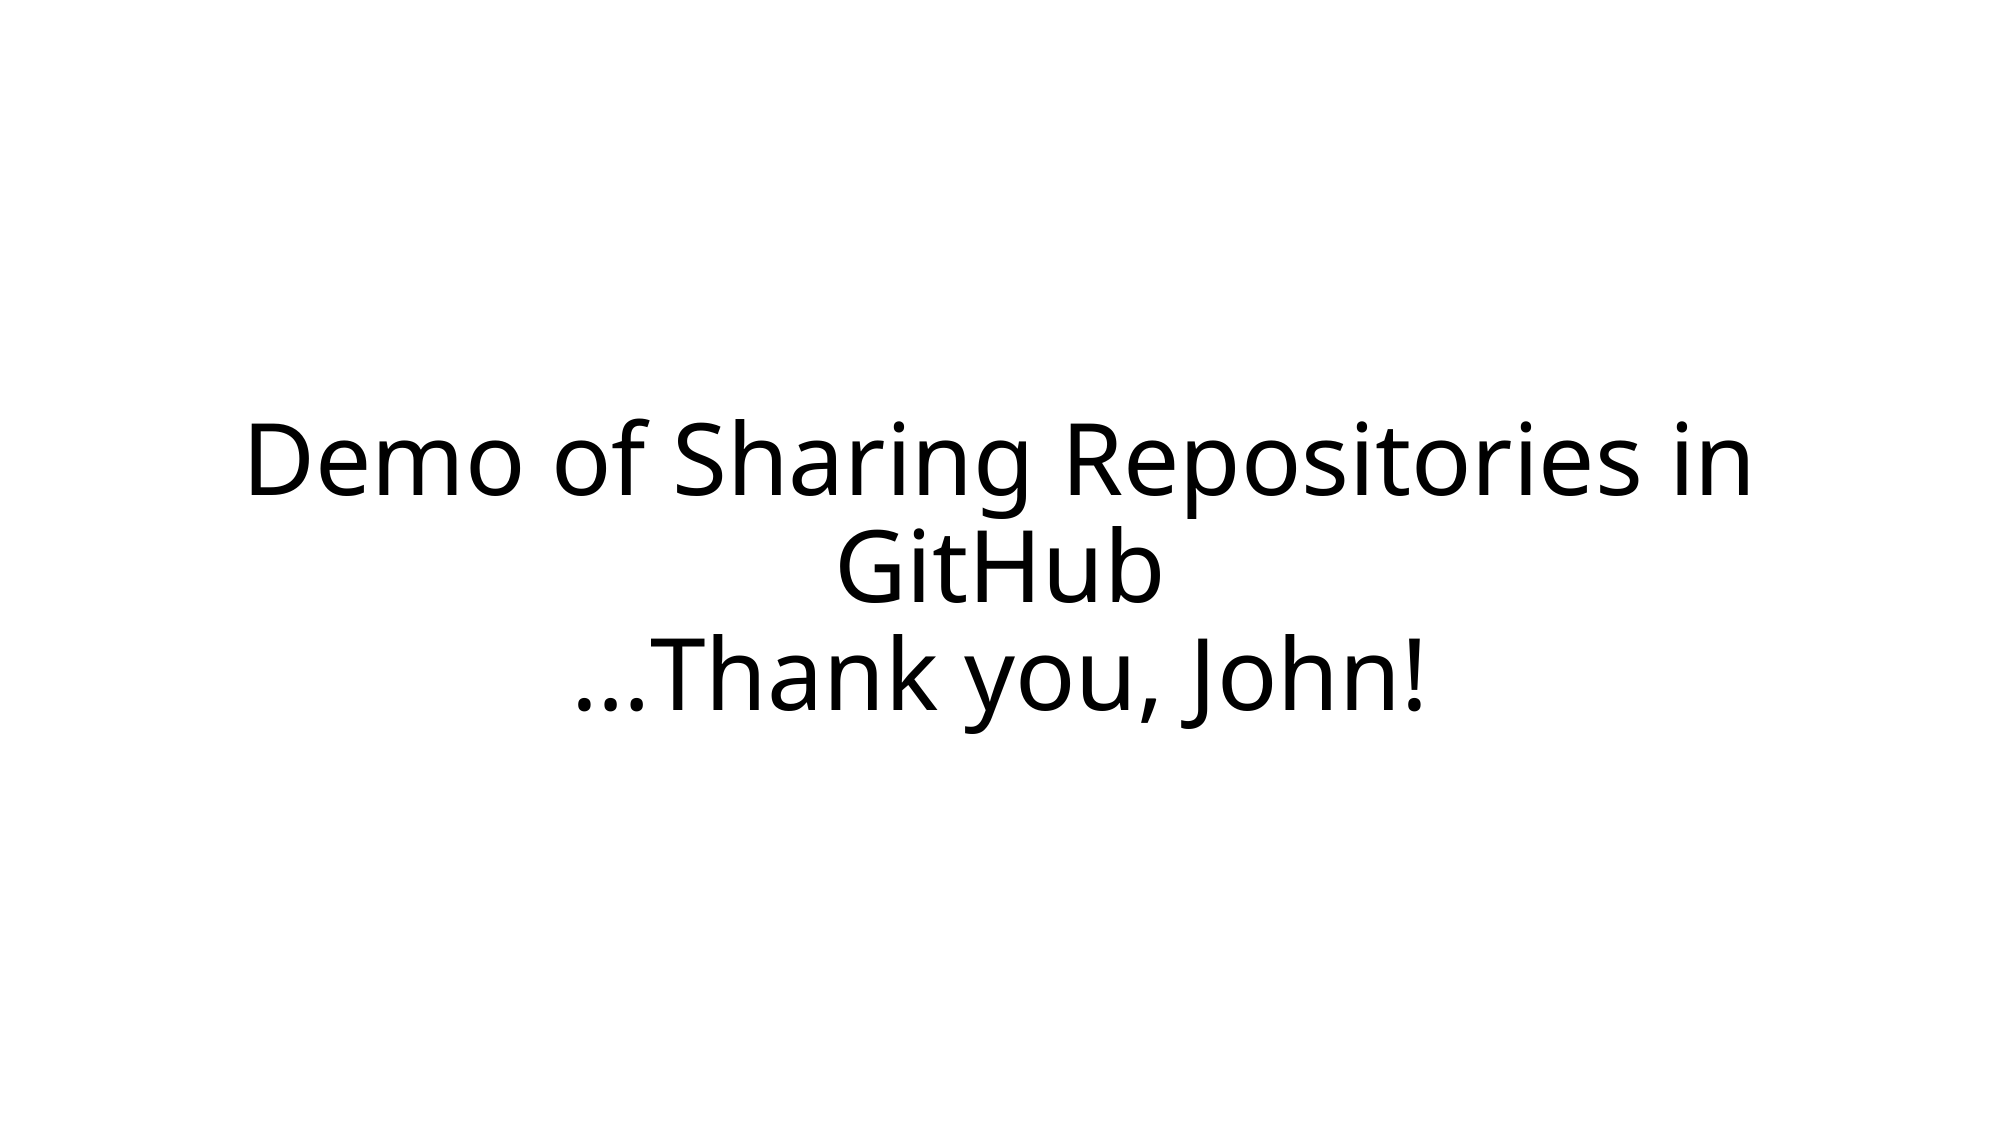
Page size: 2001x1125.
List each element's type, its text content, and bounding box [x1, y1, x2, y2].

title Demo of Sharing Repositories in GitHub …Thank you, John! [186, 184, 1814, 740]
